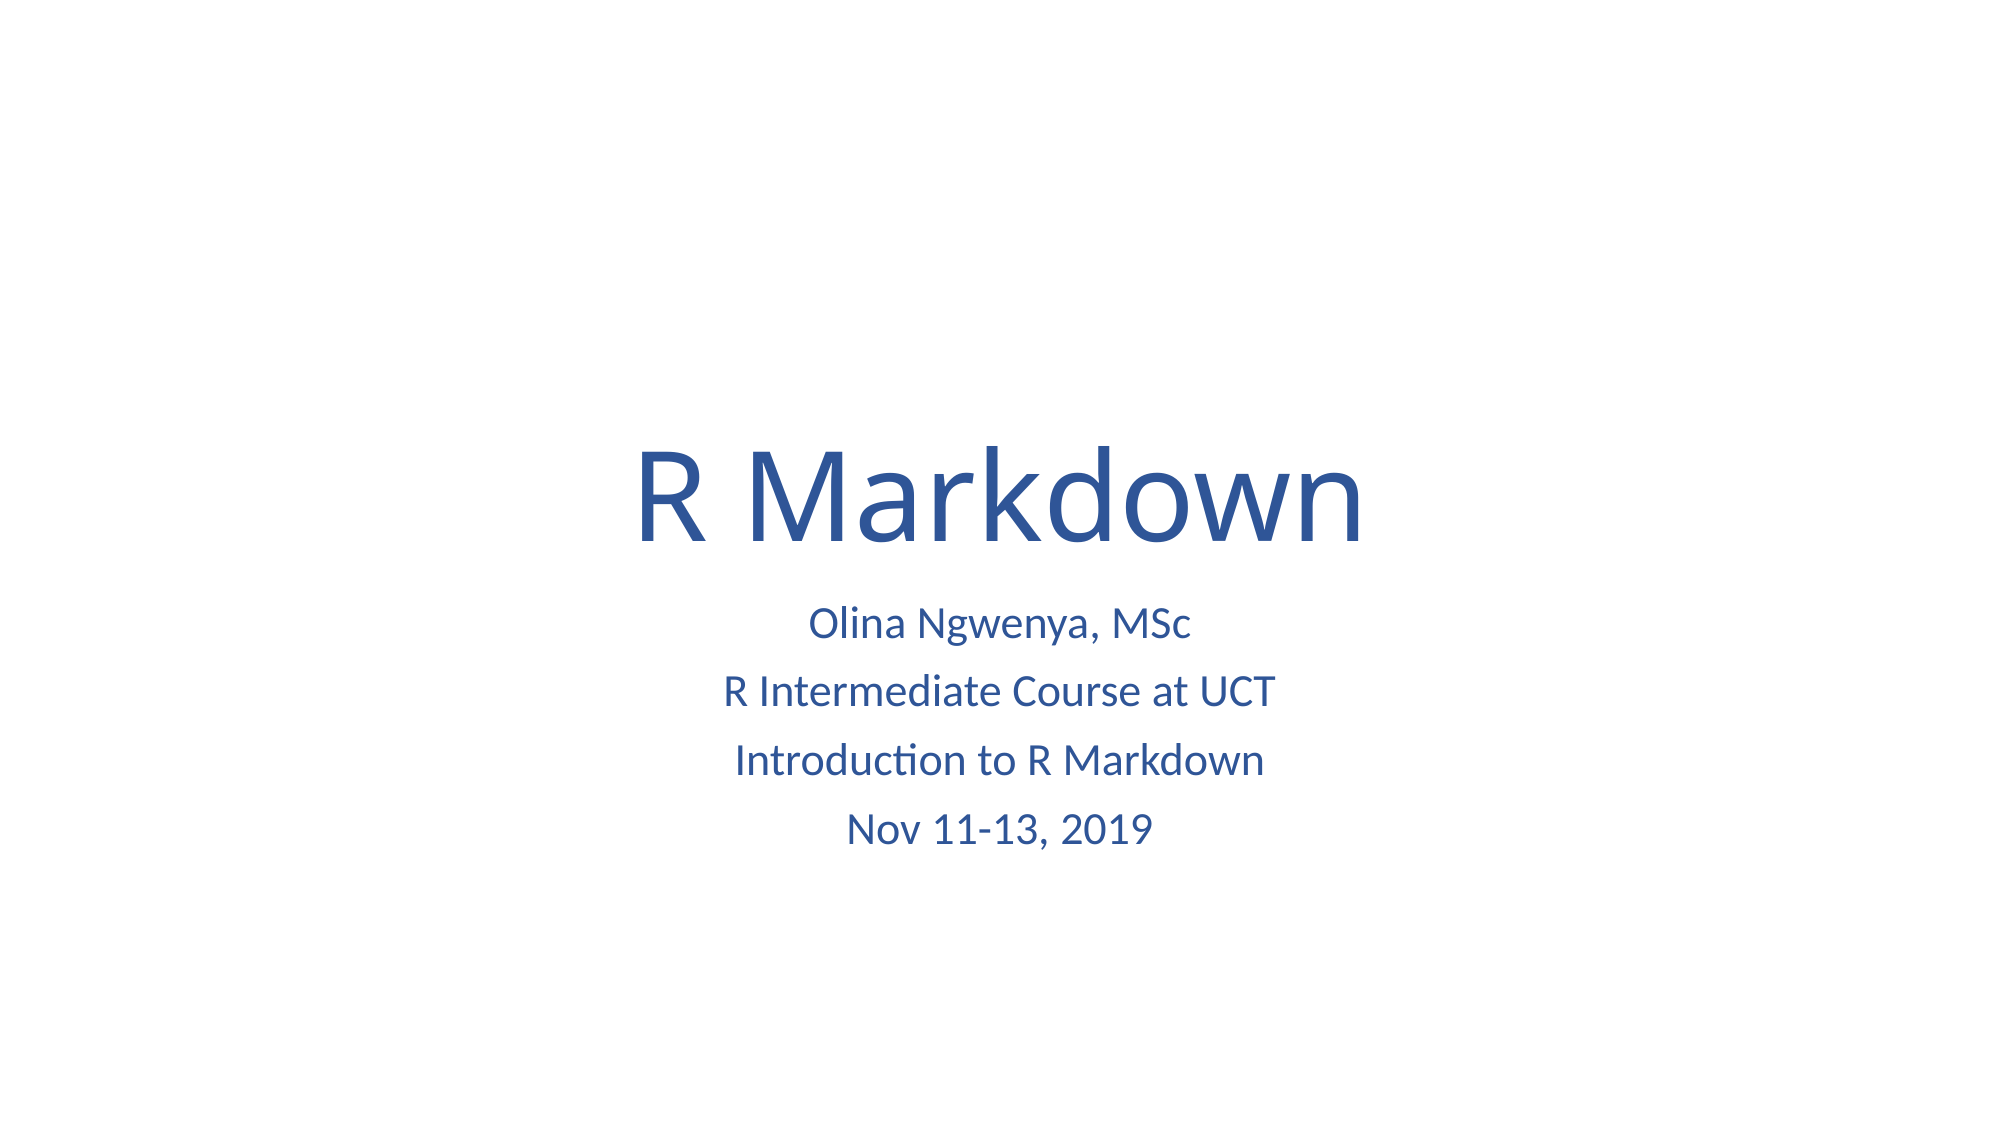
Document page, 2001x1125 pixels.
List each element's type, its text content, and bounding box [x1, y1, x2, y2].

subtitle Olina Ngwenya, MSc R Intermediate Course at UCT Introduction to R Markdown Nov 11-13, 2019 [249, 590, 1750, 863]
title R Markdown [249, 184, 1750, 576]
